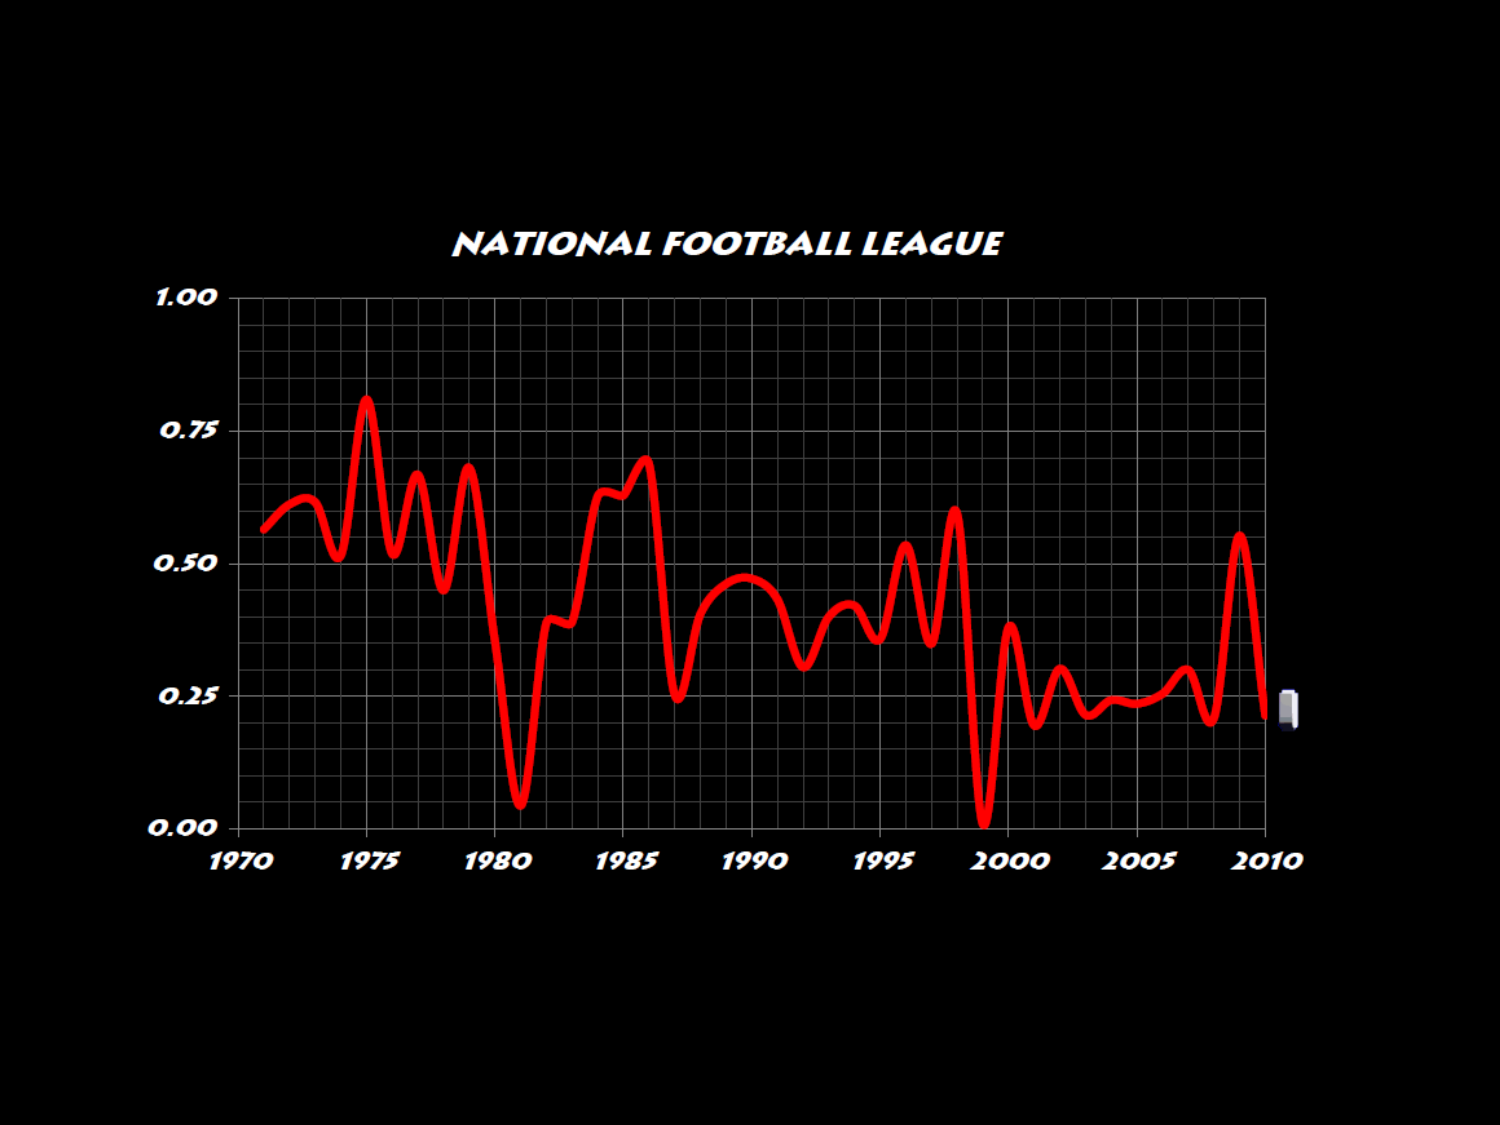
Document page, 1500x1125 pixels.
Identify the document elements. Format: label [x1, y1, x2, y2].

picture [136, 209, 1326, 910]
